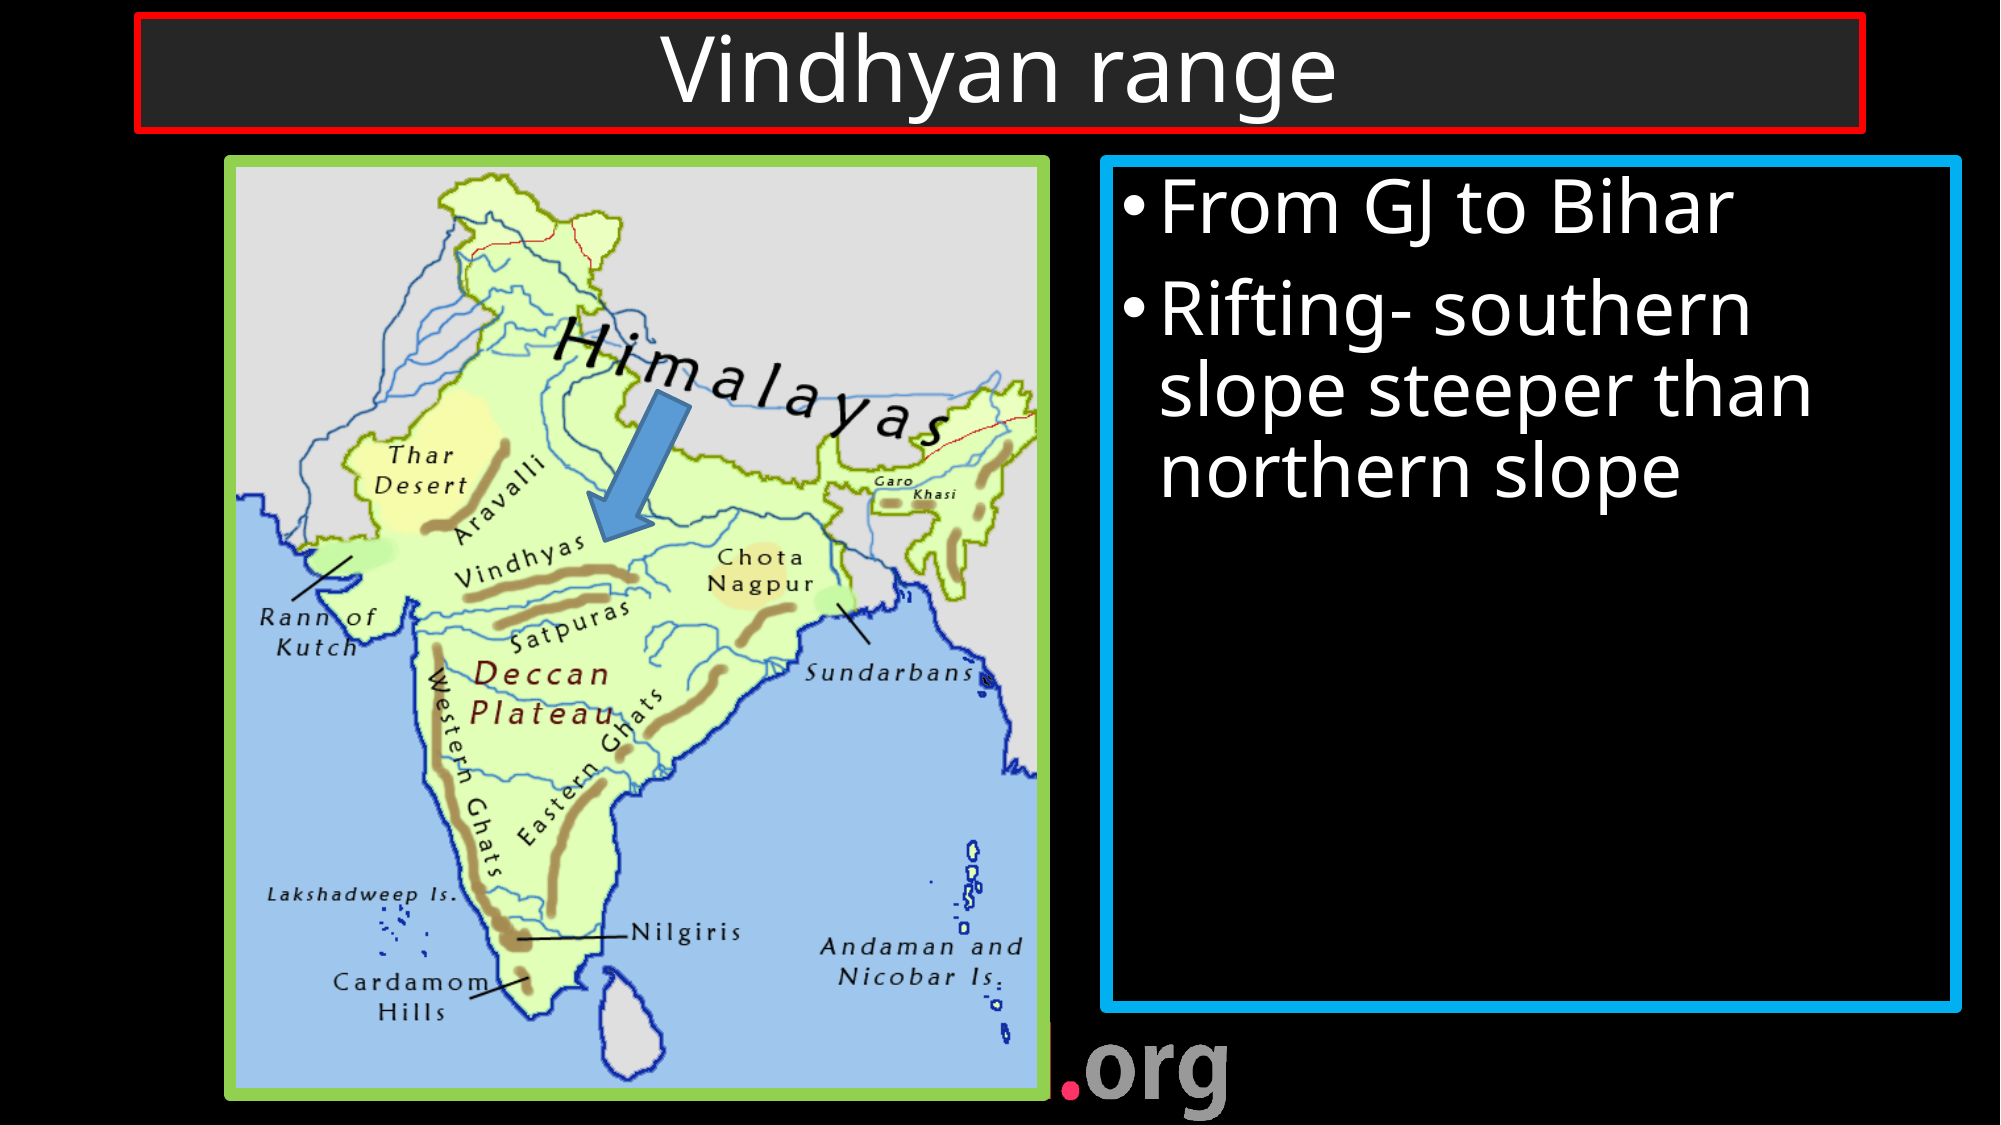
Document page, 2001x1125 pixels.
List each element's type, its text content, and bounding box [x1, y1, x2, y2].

picture [741, 1005, 1230, 1125]
title Vindhyan range [134, 12, 1866, 134]
list From GJ to Bihar Rifting- southern slope steeper than northern slope [1100, 155, 1962, 1013]
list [235, 166, 1038, 1089]
